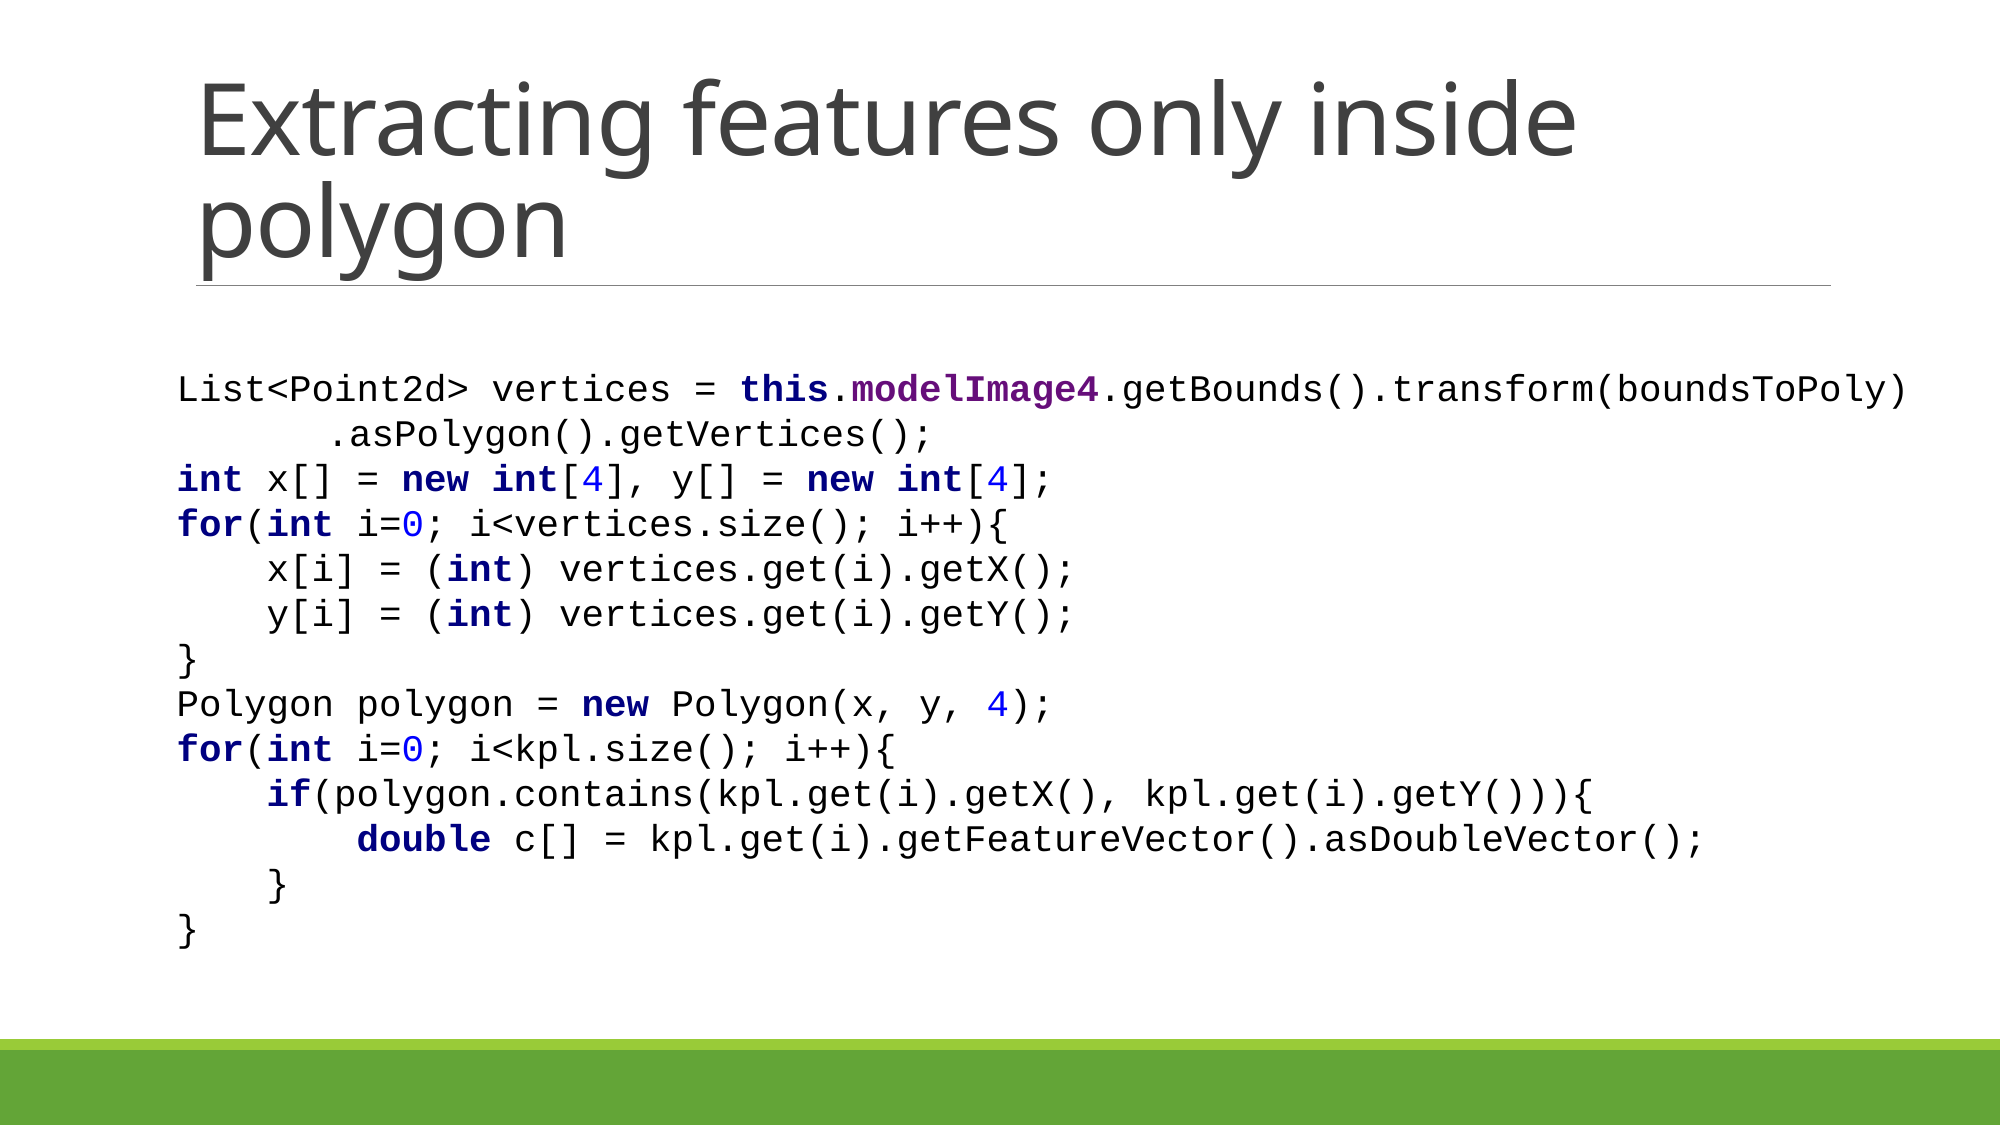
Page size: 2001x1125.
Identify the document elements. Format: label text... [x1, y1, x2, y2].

text_box List<Point2d> vertices = this.modelImage4.getBounds().transform(boundsToPoly) .asPolygon().getVertices(); int x[] = new int[4], y[] = new int[4]; for(int i=0; i<vertices.size(); i++){ x[i] = (int) vertices.get(i).getX(); y[i] = (int) vertices.get(i).getY(); } Polygon polygon = new Polygon(x, y, 4); for(int i=0; i<kpl.size(); i++){ if(polygon.contains(kpl.get(i).getX(), kpl.get(i).getY())){ double c[] = kpl.get(i).getFeatureVector().asDoubleVector(); } } [161, 356, 1925, 957]
title Extracting features only inside polygon [180, 47, 1830, 285]
